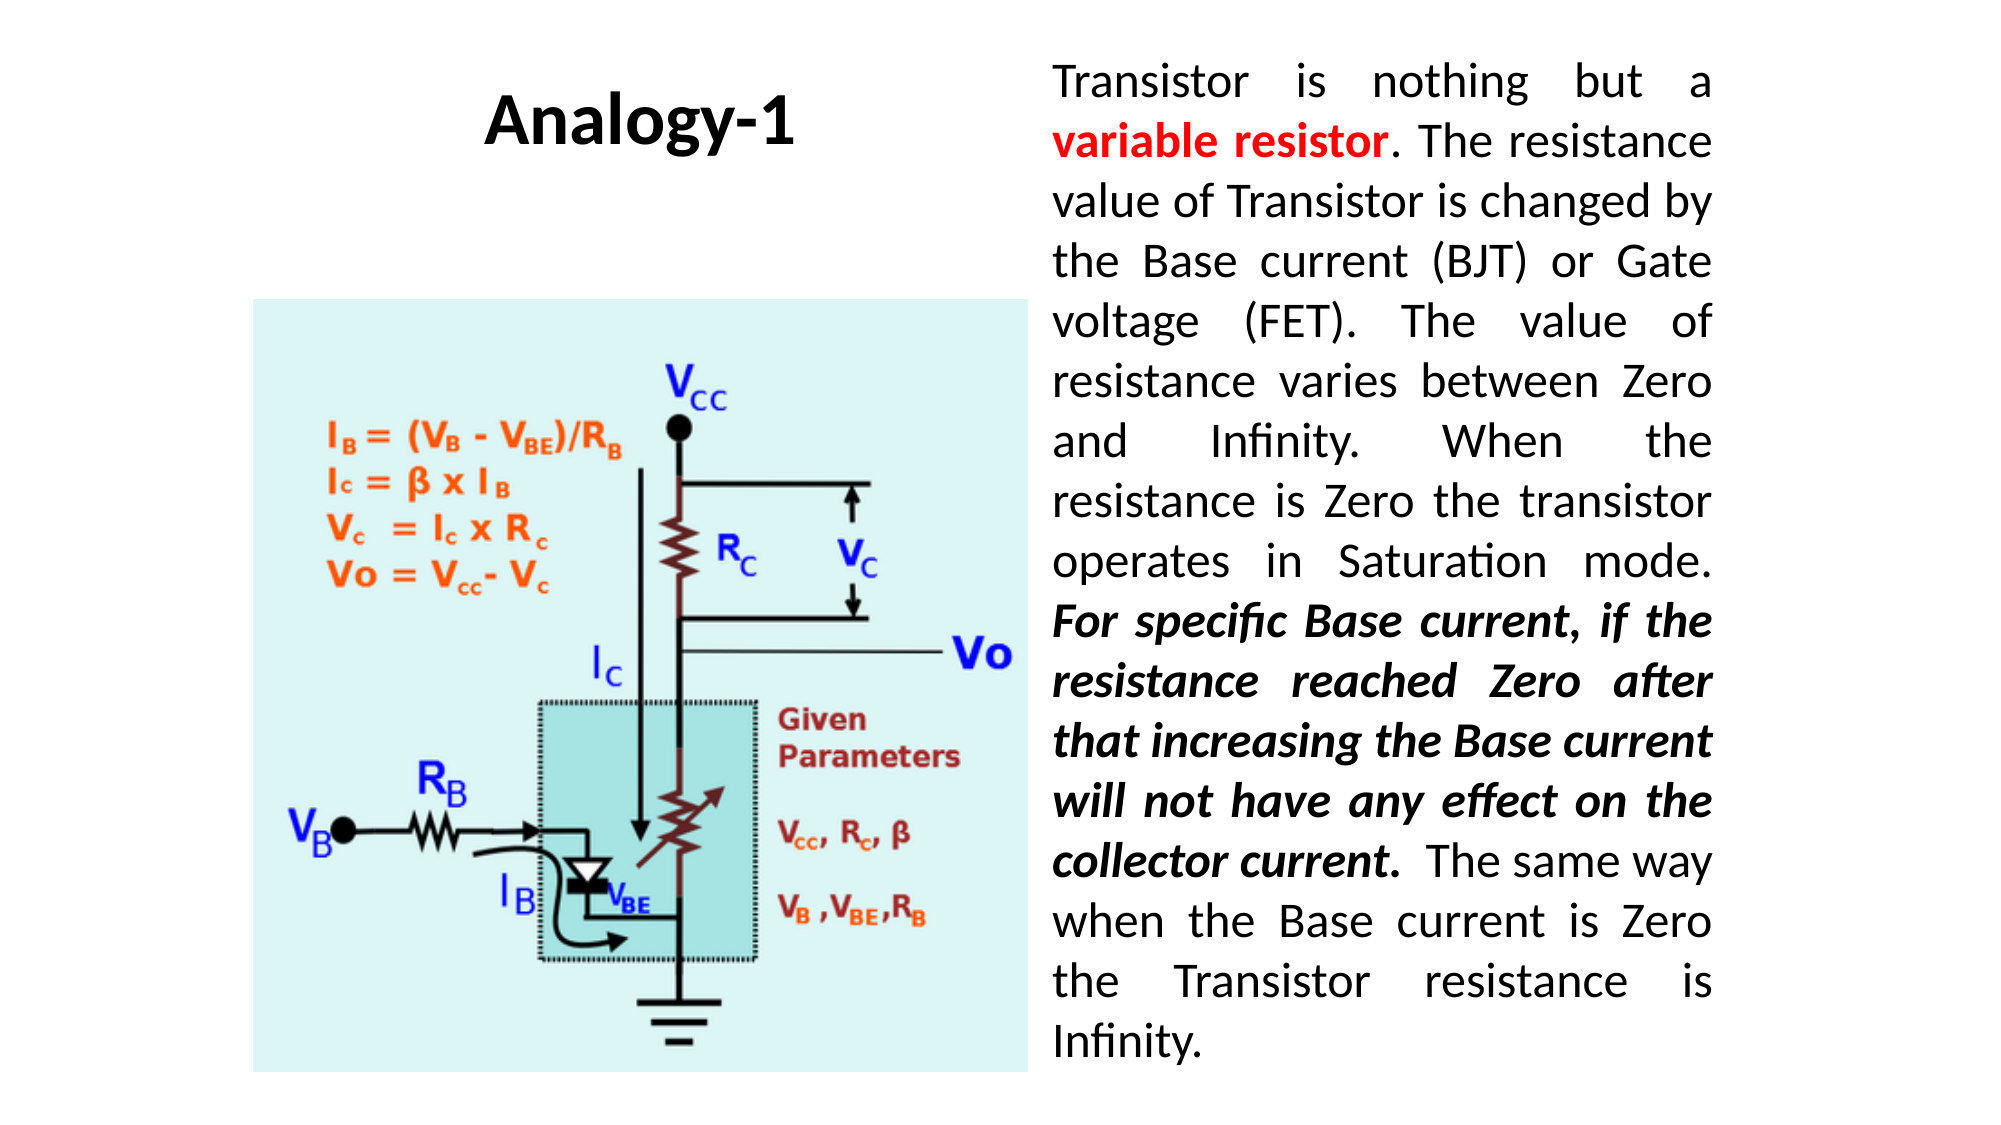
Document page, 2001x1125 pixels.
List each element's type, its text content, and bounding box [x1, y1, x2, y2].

picture [253, 299, 1028, 1072]
text_box Analogy-1 [469, 62, 812, 168]
text_box Transistor is nothing but a variable resistor. The resistance value of Transistor is changed by the Base current (BJT) or Gate voltage (FET). The value of resistance varies between Zero and Infinity. When the resistance is Zero the transistor operates in Saturation mode. For specific Base current, if the resistance reached Zero after that increasing the Base current will not have any effect on the collector current. The same way when the Base current is Zero the Transistor resistance is Infinity. [1037, 40, 1728, 1076]
